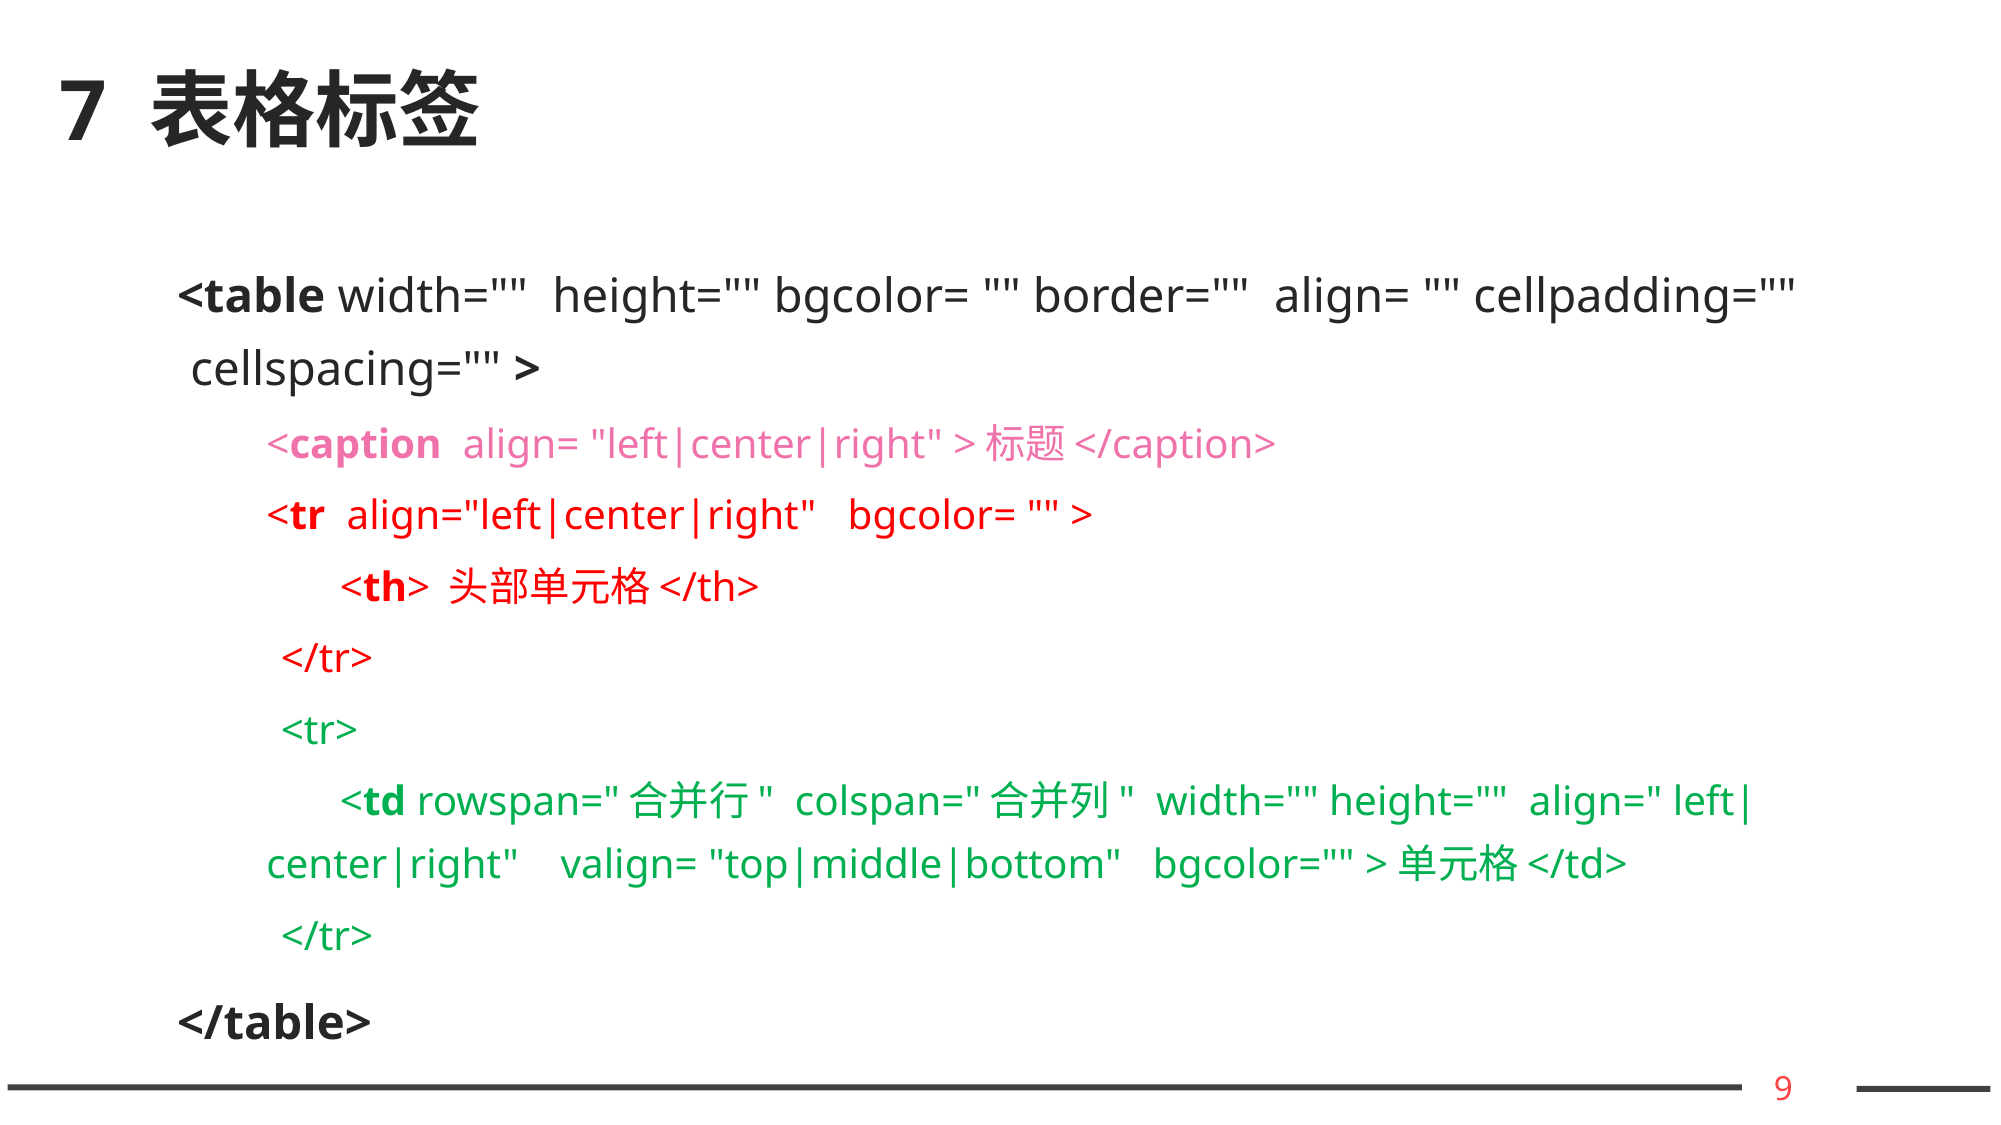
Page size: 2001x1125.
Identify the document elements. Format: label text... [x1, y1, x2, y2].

list <table width="" height="" bgcolor= "" border="" align= "" cellpadding="" cellspacing="" > <caption align= "left|center|right" >标题</caption> <tr align="left|center|right" bgcolor= "" > <th> 头部单元格</th> </tr> <tr> <td rowspan="合并行" colspan="合并列" width="" height="" align=" left|center|right" valign= "top|middle|bottom" bgcolor="" >单元格</td> </tr> </table> [137, 240, 1883, 1066]
title 7 表格标签 [44, 4, 1770, 222]
